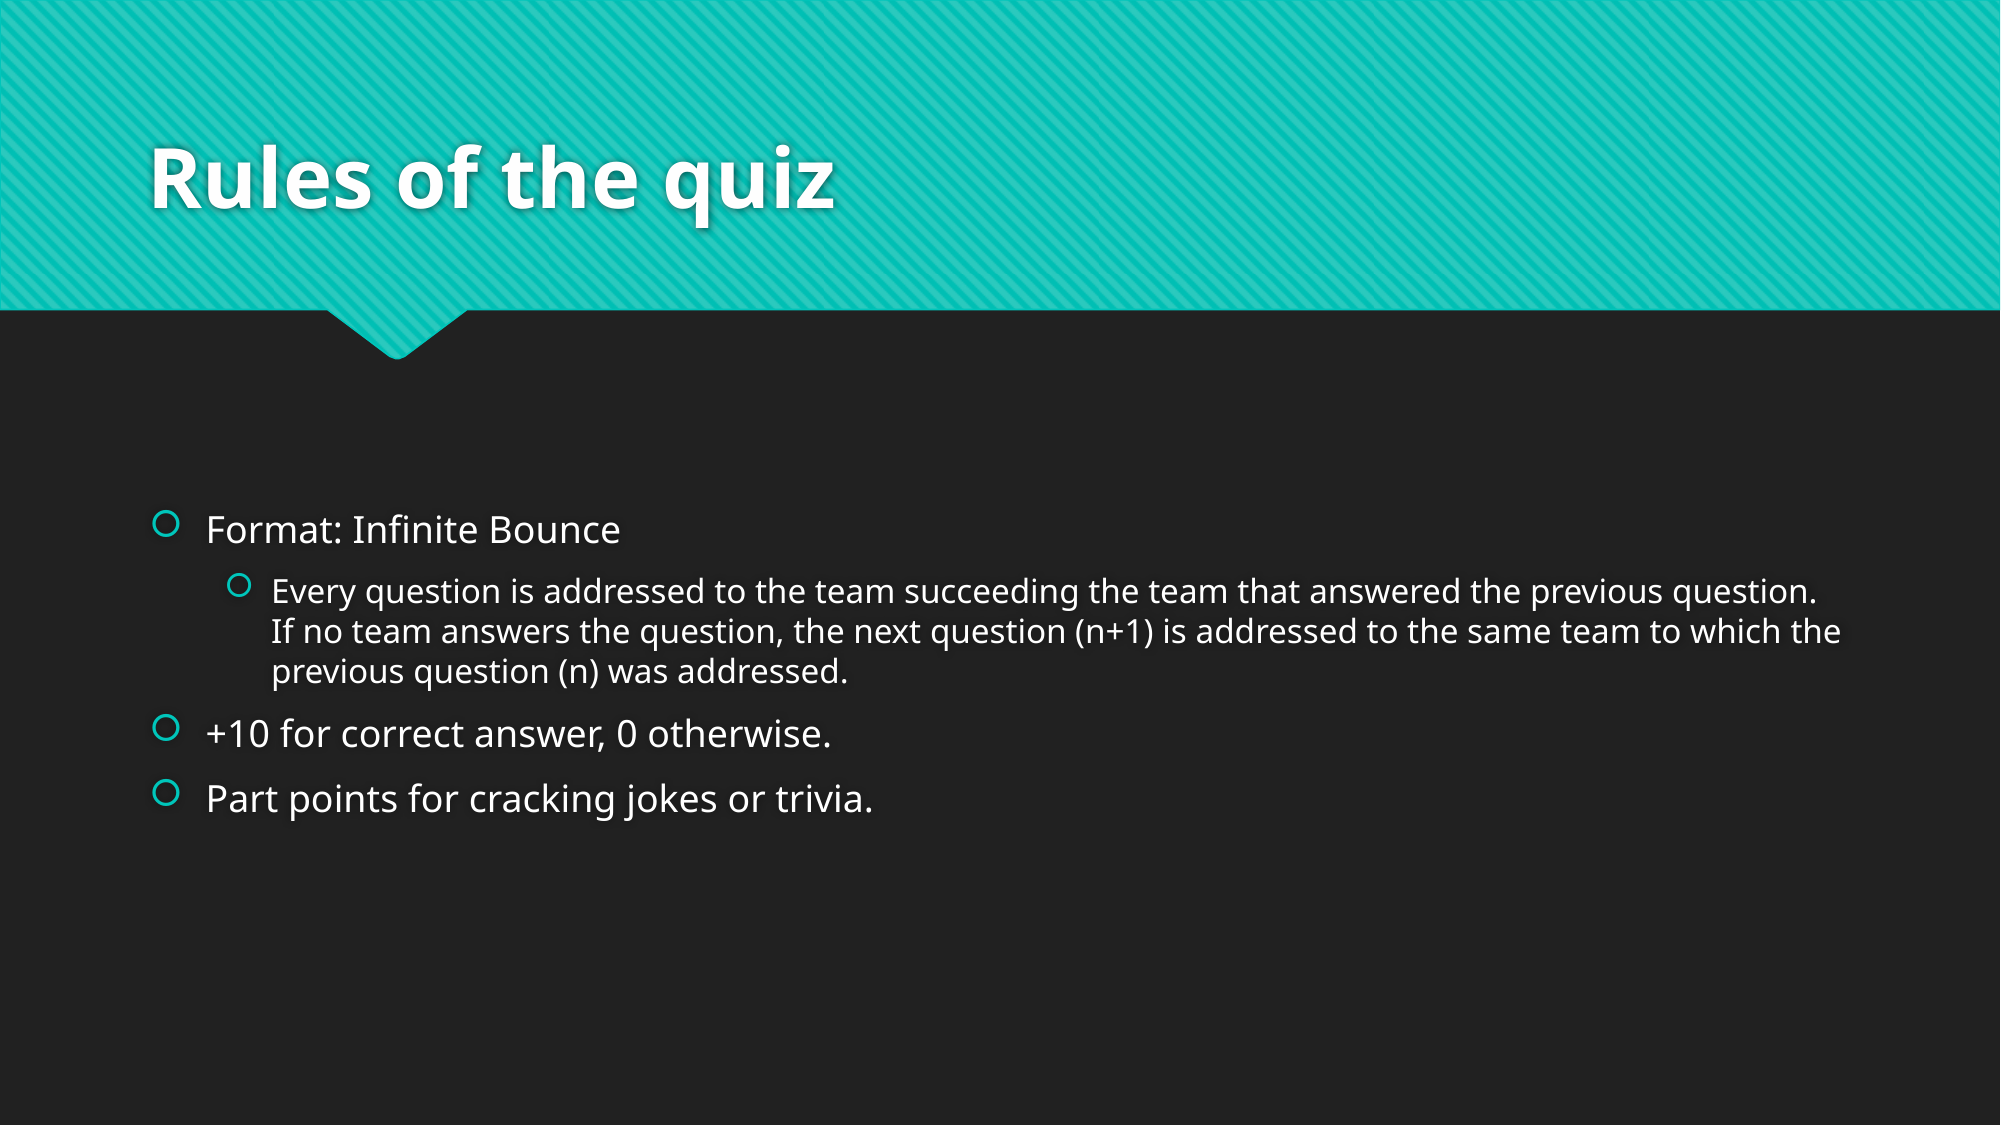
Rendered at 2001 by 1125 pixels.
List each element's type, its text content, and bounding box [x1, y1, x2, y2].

list Format: Infinite Bounce Every question is addressed to the team succeeding the team that answered the previous question. If no team answers the question, the next question (n+1) is addressed to the same team to which the previous question (n) was addressed. +10 for correct answer, 0 otherwise. Part points for cracking jokes or trivia. [134, 364, 1866, 962]
title Rules of the quiz [132, 73, 1868, 233]
